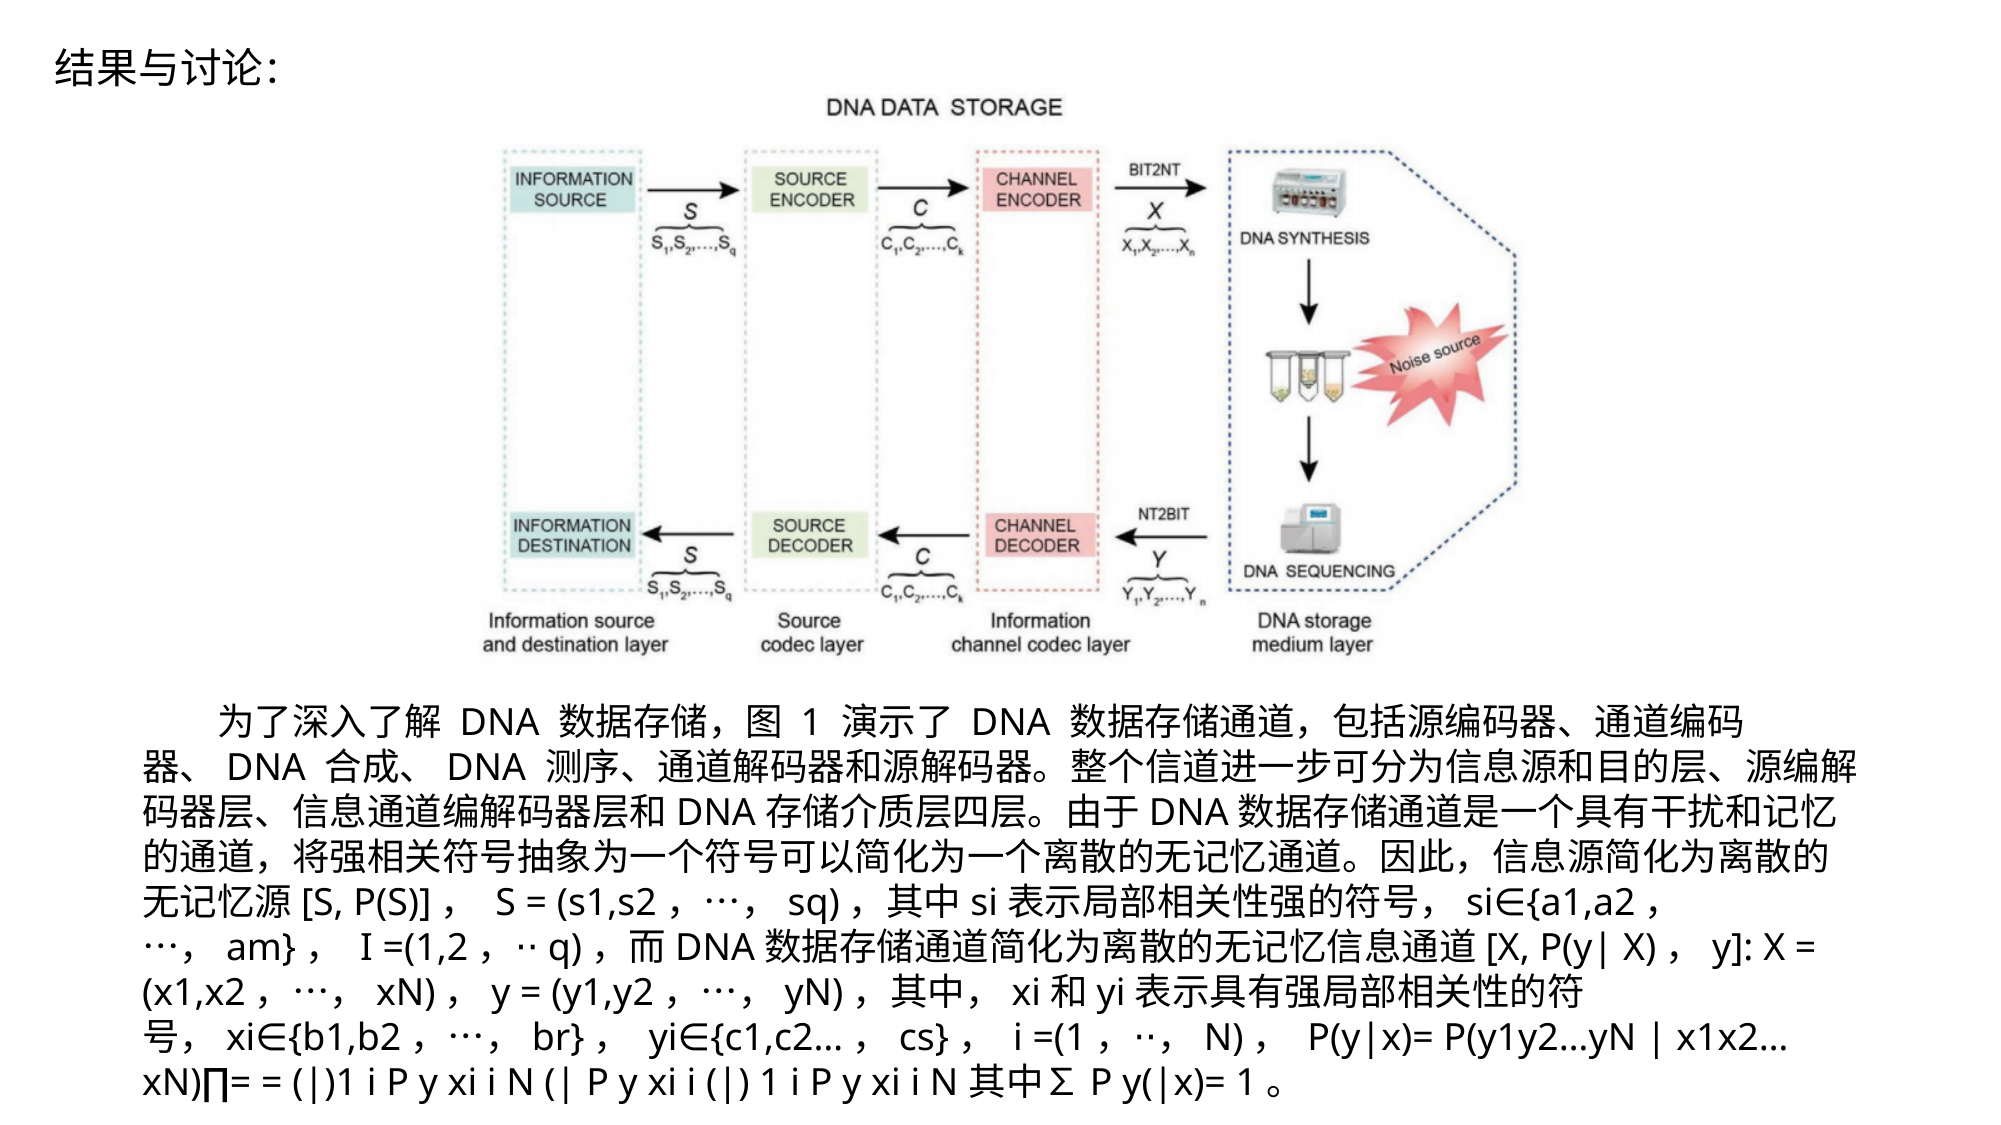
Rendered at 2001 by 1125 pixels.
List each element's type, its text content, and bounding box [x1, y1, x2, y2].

text_box 为了深入了解 DNA 数据存储，图 1 演示了 DNA 数据存储通道，包括源编码器、通道编码器、DNA 合成、DNA 测序、通道解码器和源解码器。整个信道进一步可分为信息源和目的层、源编解码器层、信息通道编解码器层和DNA存储介质层四层。由于DNA数据存储通道是一个具有干扰和记忆的通道，将强相关符号抽象为一个符号可以简化为一个离散的无记忆通道。因此，信息源简化为离散的无记忆源[S, P(S)]， S = (s1,s2，…，sq)，其中si表示局部相关性强的符号，si∈{a1,a2，…，am}， I =(1,2，⋅⋅q)，而DNA数据存储通道简化为离散的无记忆信息通道[X, P(y| X)，y]: X = (x1,x2，…，xN)，y = (y1,y2，…，yN)，其中，xi和yi表示具有强局部相关性的符号，xi∈{b1,b2，…，br}， yi∈{c1,c2…，cs}， i =(1，⋅⋅，N)， P(y|x)= P(y1y2…yN | x1x2…xN)∏= = (|)1 i P y xi i N (| P y xi i (|) 1 i P y xi i N其中∑P y(|x)= 1。 [127, 690, 1873, 1111]
text_box 结果与讨论： [40, 34, 314, 99]
picture [404, 66, 1596, 667]
